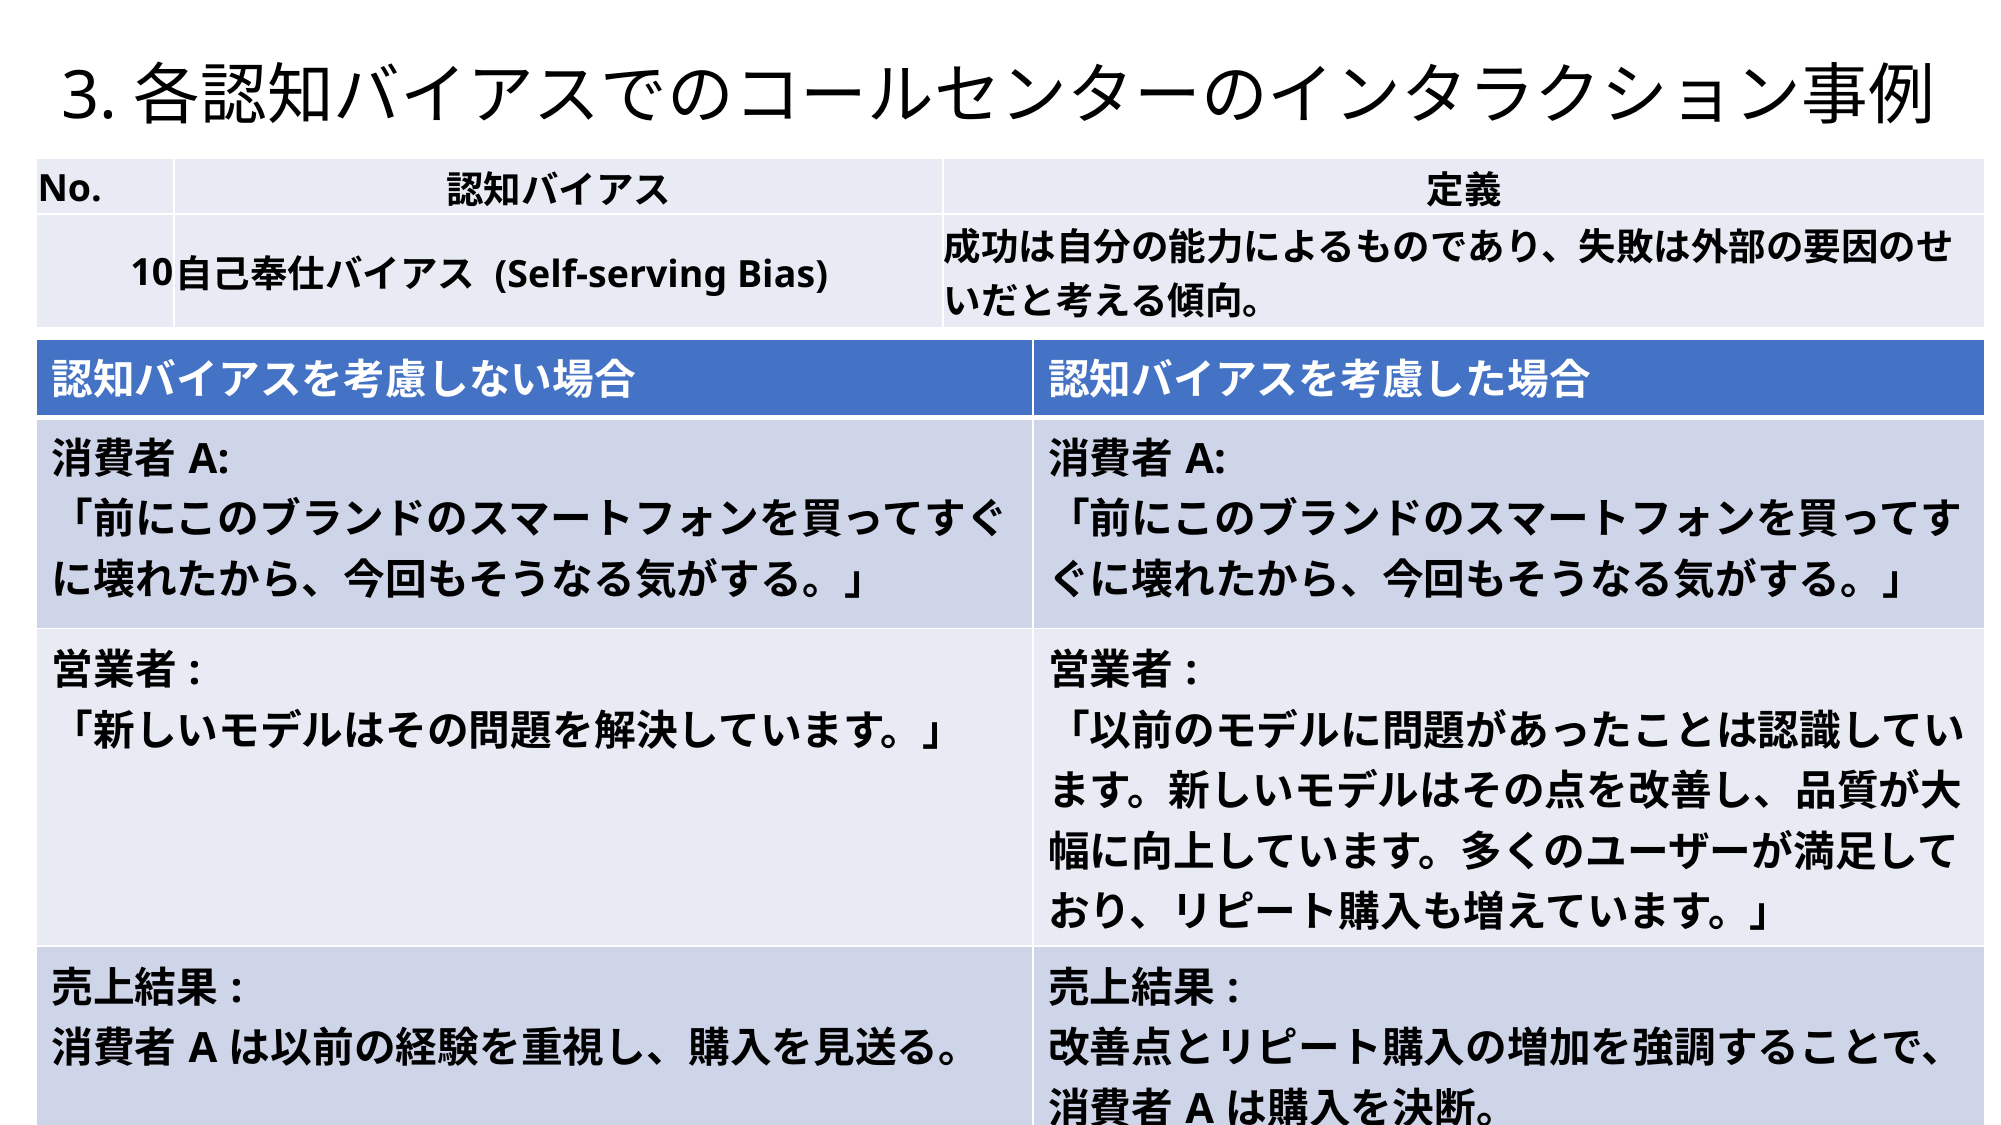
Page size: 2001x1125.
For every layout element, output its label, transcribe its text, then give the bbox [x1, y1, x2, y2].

table_cell 消費者A: 「前にこのブランドのスマートフォンを買ってすぐに壊れたから、今回もそうなる気がする。」 [1034, 420, 1984, 628]
table_cell 10 [37, 215, 173, 327]
table_cell 営業者: 「新しいモデルはその問題を解決しています。」 [37, 629, 1032, 945]
table_cell 消費者A: 「前にこのブランドのスマートフォンを買ってすぐに壊れたから、今回もそうなる気がする。」 [37, 420, 1032, 628]
table_header 定義 [944, 159, 1984, 213]
title 3.各認知バイアスでのコールセンターのインタラクション事例 [33, 35, 1964, 159]
table_cell 成功は自分の能力によるものであり、失敗は外部の要因のせいだと考える傾向。 [944, 215, 1984, 327]
table_header 認知バイアス [175, 159, 942, 213]
table_header 認知バイアスを考慮した場合 [1034, 340, 1984, 415]
table_header 認知バイアスを考慮しない場合 [37, 340, 1032, 415]
table_cell 営業者: 「以前のモデルに問題があったことは認識しています。新しいモデルはその点を改善し、品質が大幅に向上しています。多くのユーザーが満足しており、リピート購入も増えています。」 [1034, 629, 1984, 945]
table_cell 売上結果: 消費者Aは以前の経験を重視し、購入を見送る。 [37, 947, 1032, 1125]
table_cell 売上結果: 改善点とリピート購入の増加を強調することで、消費者Aは購入を決断。 [1034, 947, 1984, 1125]
table_header No. [37, 159, 173, 213]
table_cell 自己奉仕バイアス (Self-serving Bias) [175, 215, 942, 327]
